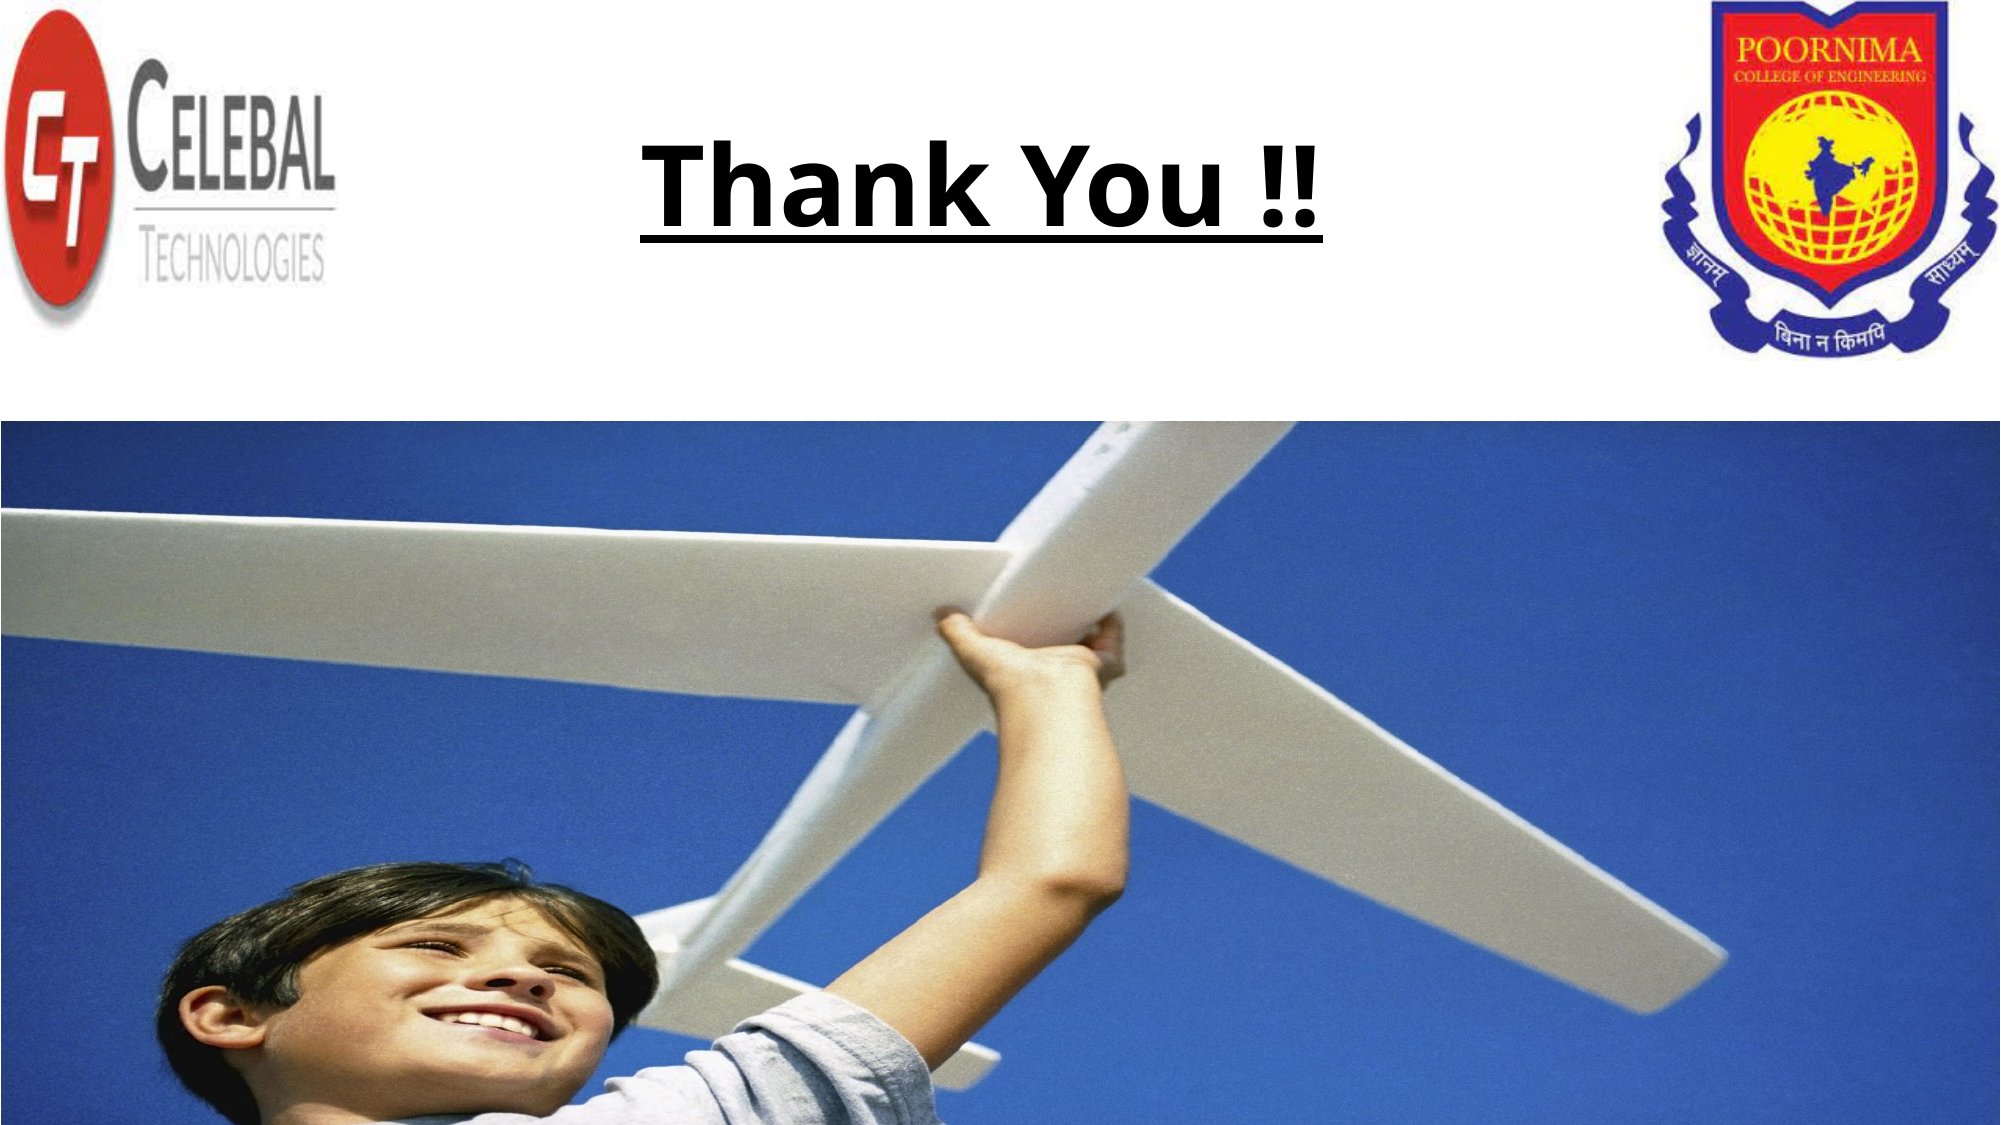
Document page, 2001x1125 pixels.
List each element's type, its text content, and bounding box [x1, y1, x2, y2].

picture [1, 421, 2000, 1125]
picture [1, 0, 339, 338]
picture [1659, 0, 2000, 361]
list Thank You !! [625, 122, 1659, 301]
